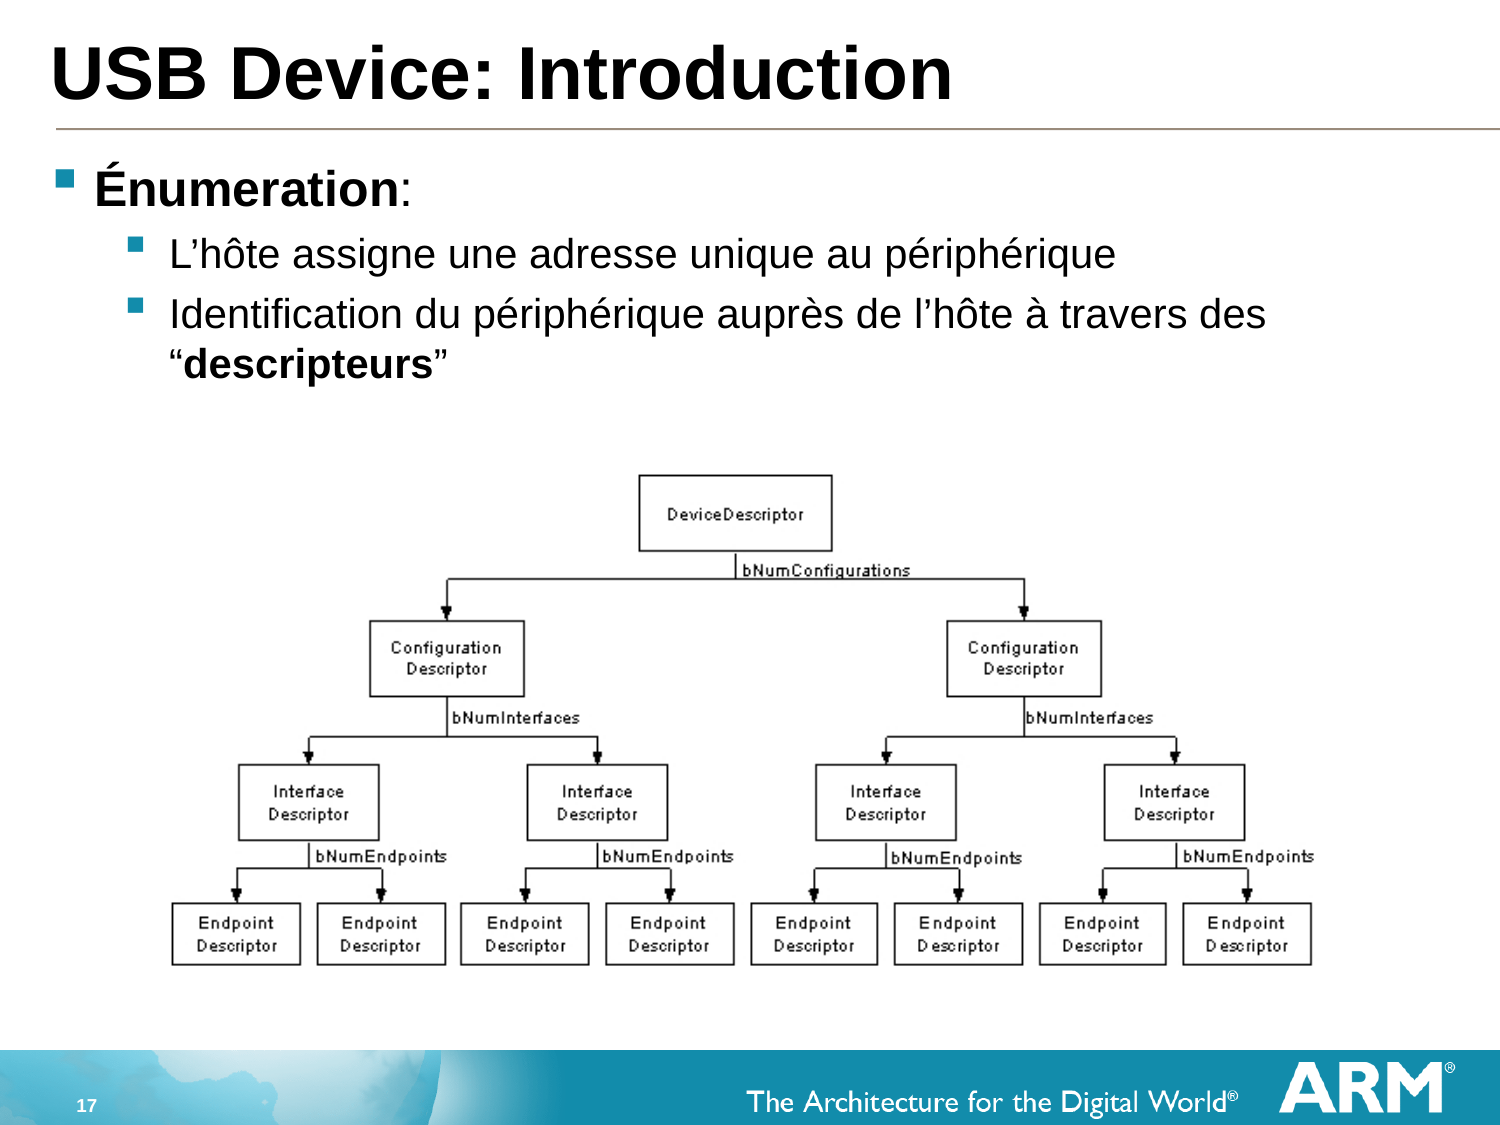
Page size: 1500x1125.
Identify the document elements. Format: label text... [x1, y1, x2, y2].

list Énumeration: L’hôte assigne une adresse unique au périphérique Identification du périphérique auprès de l’hôte à travers des “descripteurs” [35, 148, 1476, 433]
title USB Device: Introduction [35, 1, 1476, 139]
picture [0, 461, 1500, 1125]
